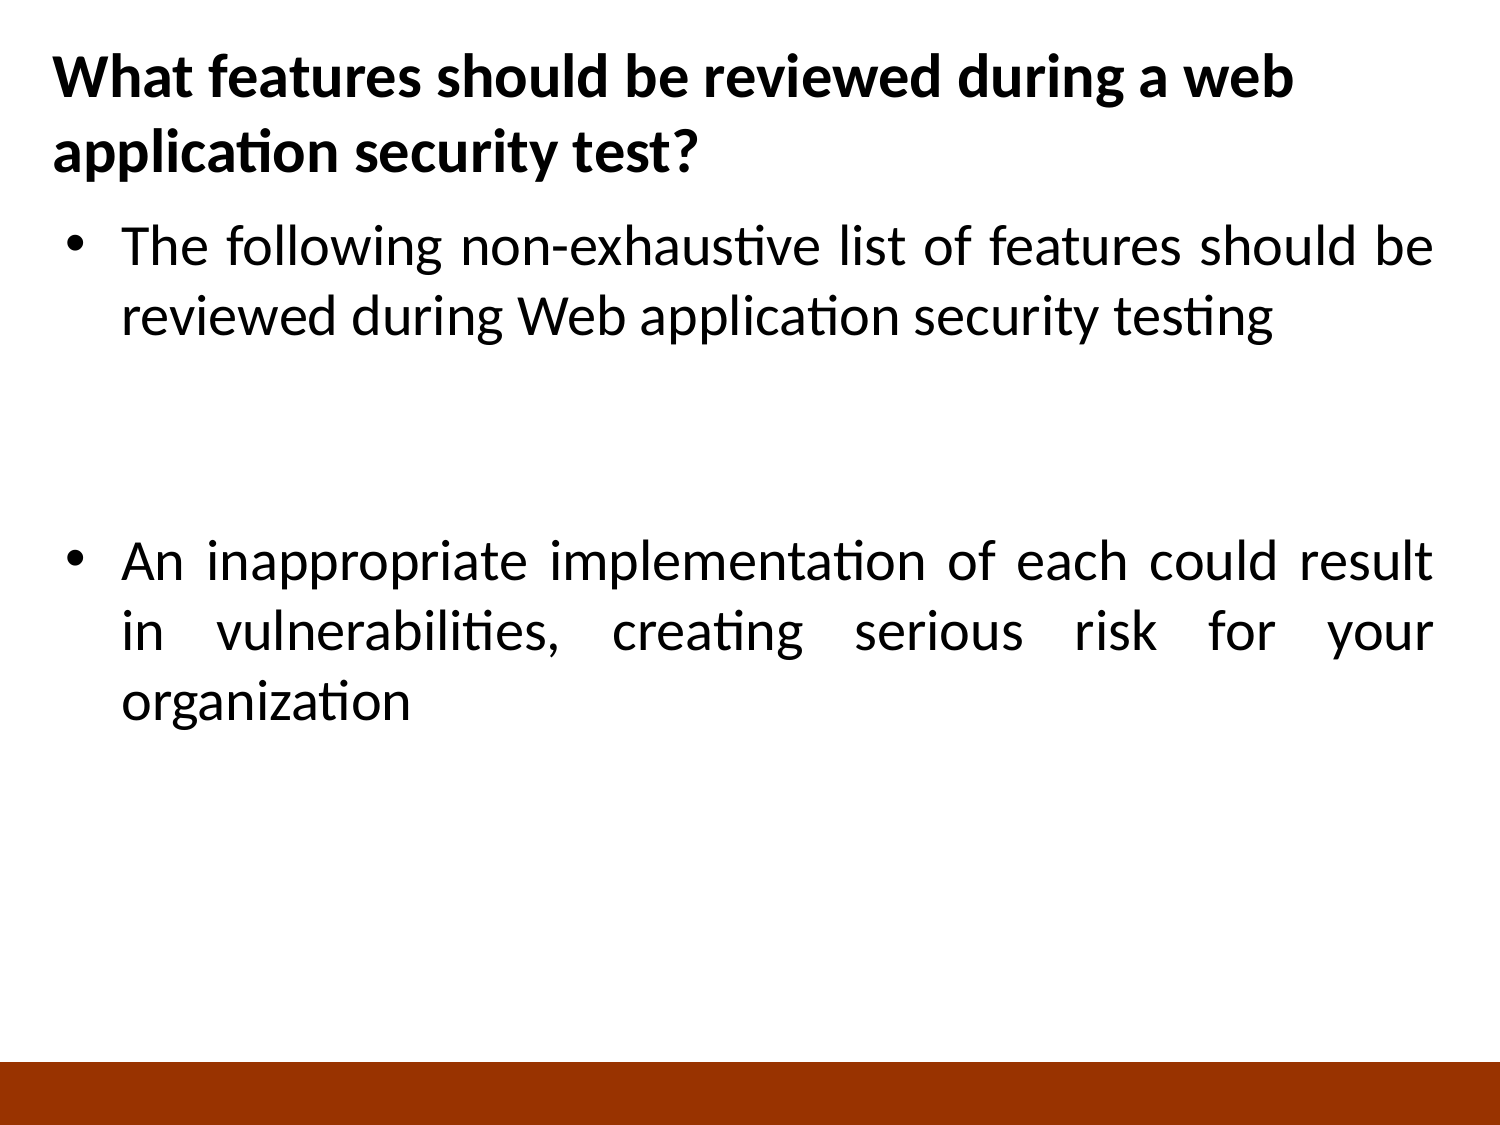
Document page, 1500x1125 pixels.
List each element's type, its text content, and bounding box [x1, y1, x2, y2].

list The following non-exhaustive list of features should be reviewed during Web application security testing An inappropriate implementation of each could result in vulnerabilities, creating serious risk for your organization [50, 200, 1450, 1013]
title What features should be reviewed during a web application security test? [37, 32, 1388, 188]
text_box [0, 1062, 1500, 1125]
